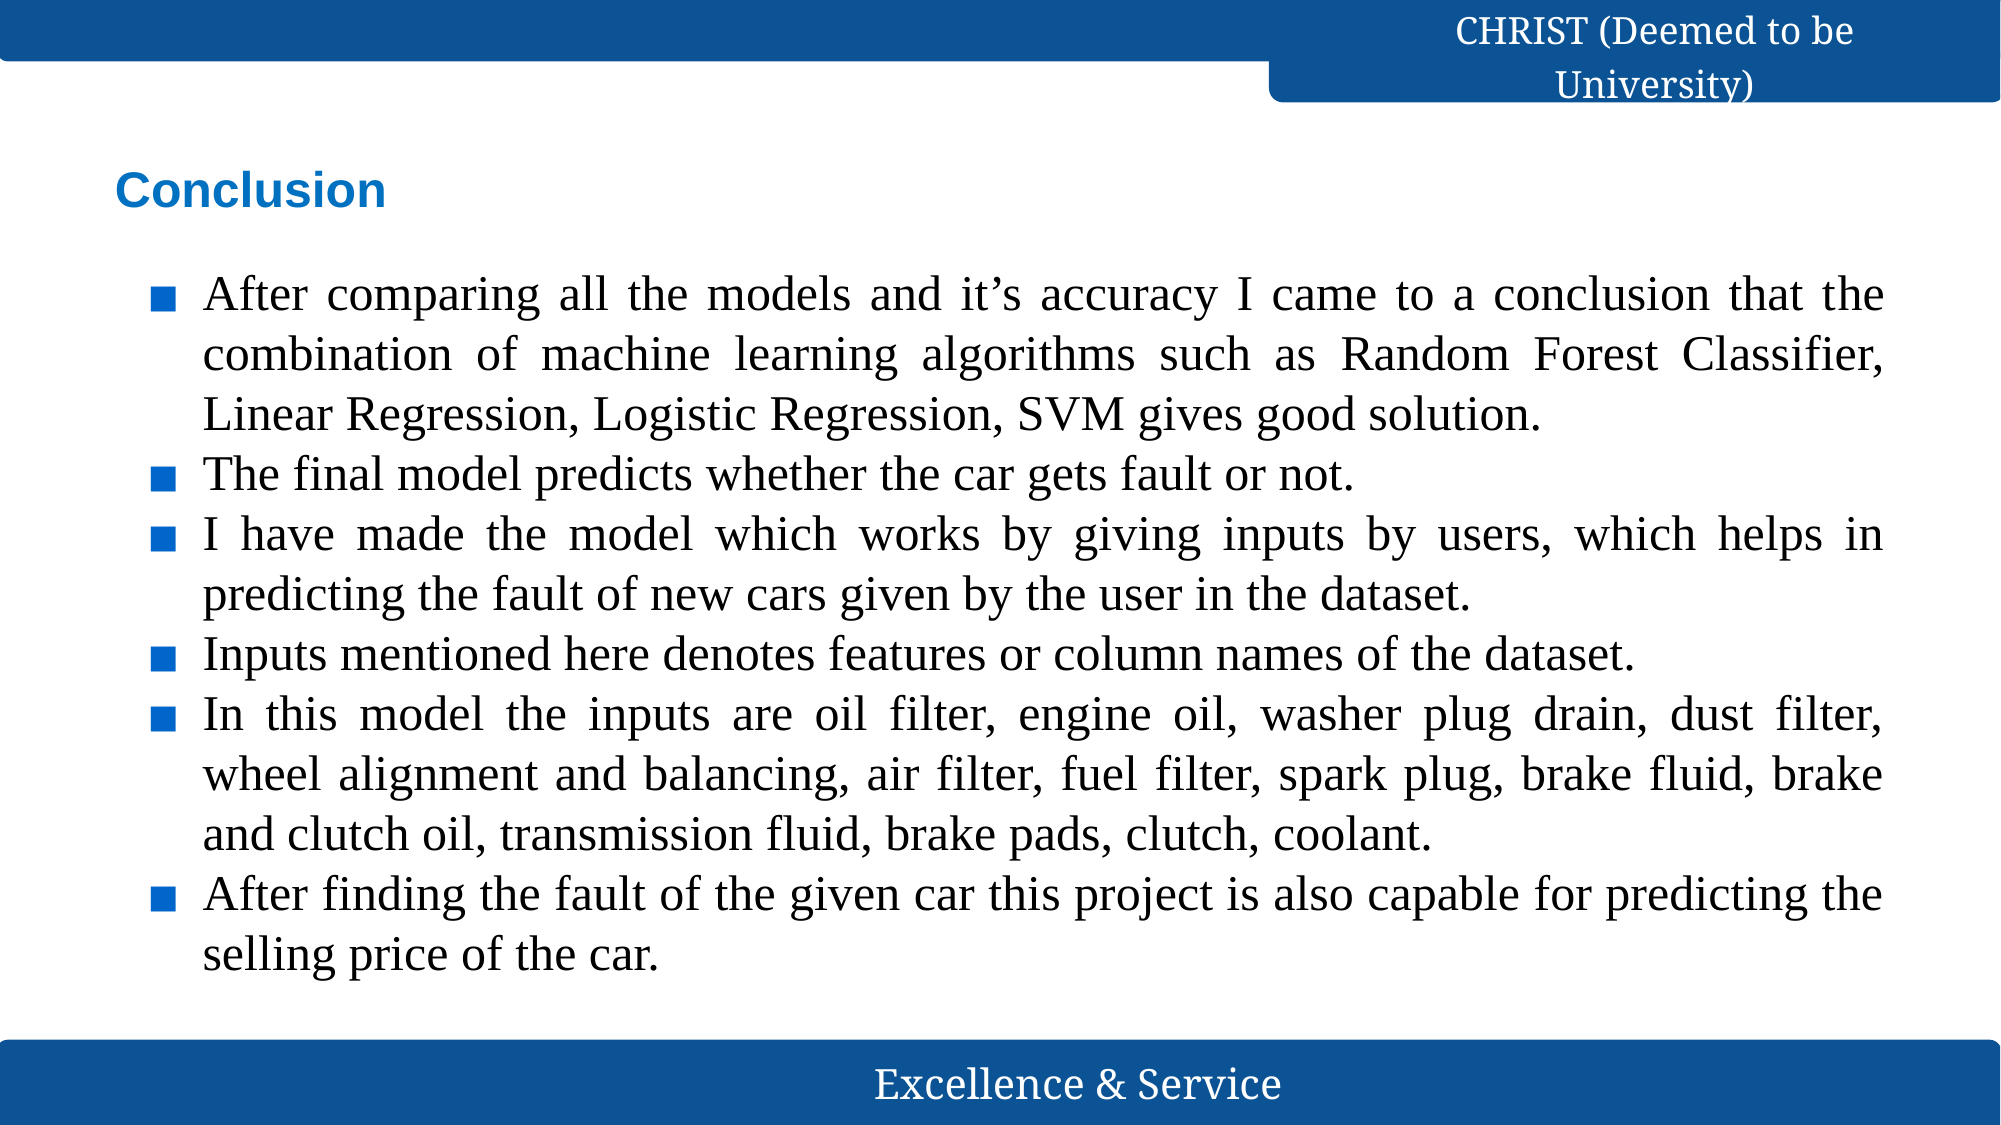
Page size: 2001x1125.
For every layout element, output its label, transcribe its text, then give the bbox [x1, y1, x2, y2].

list After comparing all the models and it’s accuracy I came to a conclusion that the combination of machine learning algorithms such as Random Forest Classifier, Linear Regression, Logistic Regression, SVM gives good solution. The final model predicts whether the car gets fault or not. I have made the model which works by giving inputs by users, which helps in predicting the fault of new cars given by the user in the dataset. Inputs mentioned here denotes features or column names of the dataset. In this model the inputs are oil filter, engine oil, washer plug drain, dust filter, wheel alignment and balancing, air filter, fuel filter, spark plug, brake fluid, brake and clutch oil, transmission fluid, brake pads, clutch, coolant. After finding the fault of the given car this project is also capable for predicting the selling price of the car. [99, 245, 1900, 1025]
title Conclusion [99, 100, 1900, 233]
